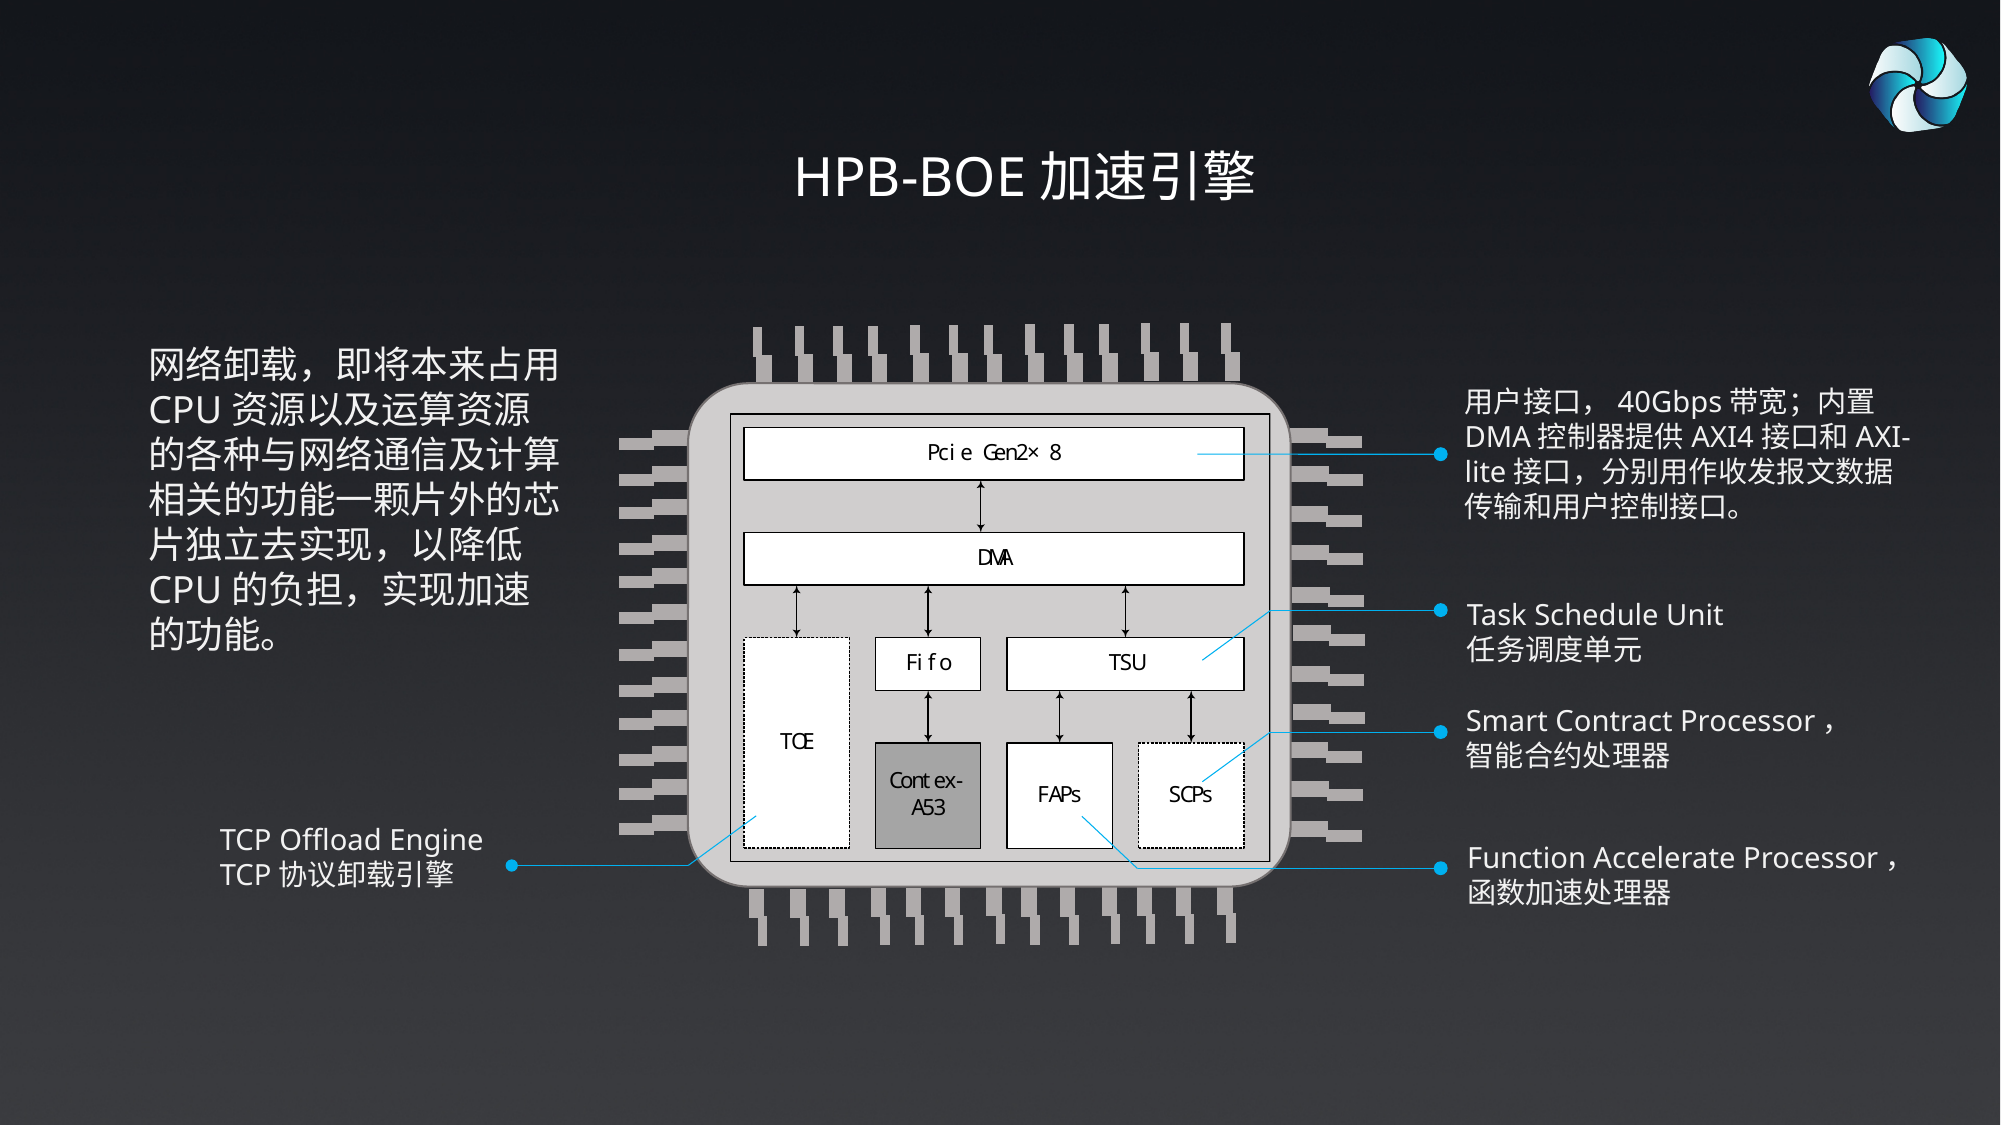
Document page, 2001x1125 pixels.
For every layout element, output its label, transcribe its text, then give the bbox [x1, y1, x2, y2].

text_box TCP Offload Engine TCP协议卸载引擎 [208, 815, 496, 897]
text_box Smart Contract Processor， 智能合约处理器 [1454, 696, 1864, 778]
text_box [1081, 816, 1138, 869]
text_box HPB-BOE加速引擎 [479, 136, 1571, 224]
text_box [688, 815, 757, 866]
text_box [1433, 861, 1448, 876]
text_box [619, 324, 1364, 946]
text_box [1202, 732, 1271, 782]
text_box Function Accelerate Processor， 函数加速处理器 [1455, 833, 1927, 915]
picture [0, 0, 2001, 1125]
text_box [1433, 603, 1448, 618]
text_box [1433, 725, 1448, 740]
text_box 用户接口，40Gbps带宽；内置DMA控制器提供AXI4接口和AXI-lite接口，分别用作收发报文数据传输和用户控制接口。 [1453, 377, 1929, 529]
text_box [1202, 610, 1271, 661]
text_box Task Schedule Unit 任务调度单元 [1455, 590, 1736, 672]
text_box [1433, 447, 1448, 462]
text_box 网络卸载，即将本来占用CPU资源以及运算资源的各种与网络通信及计算相关的功能一颗片外的芯片独立去实现，以降低CPU的负担，实现加速的功能。 [133, 333, 578, 664]
